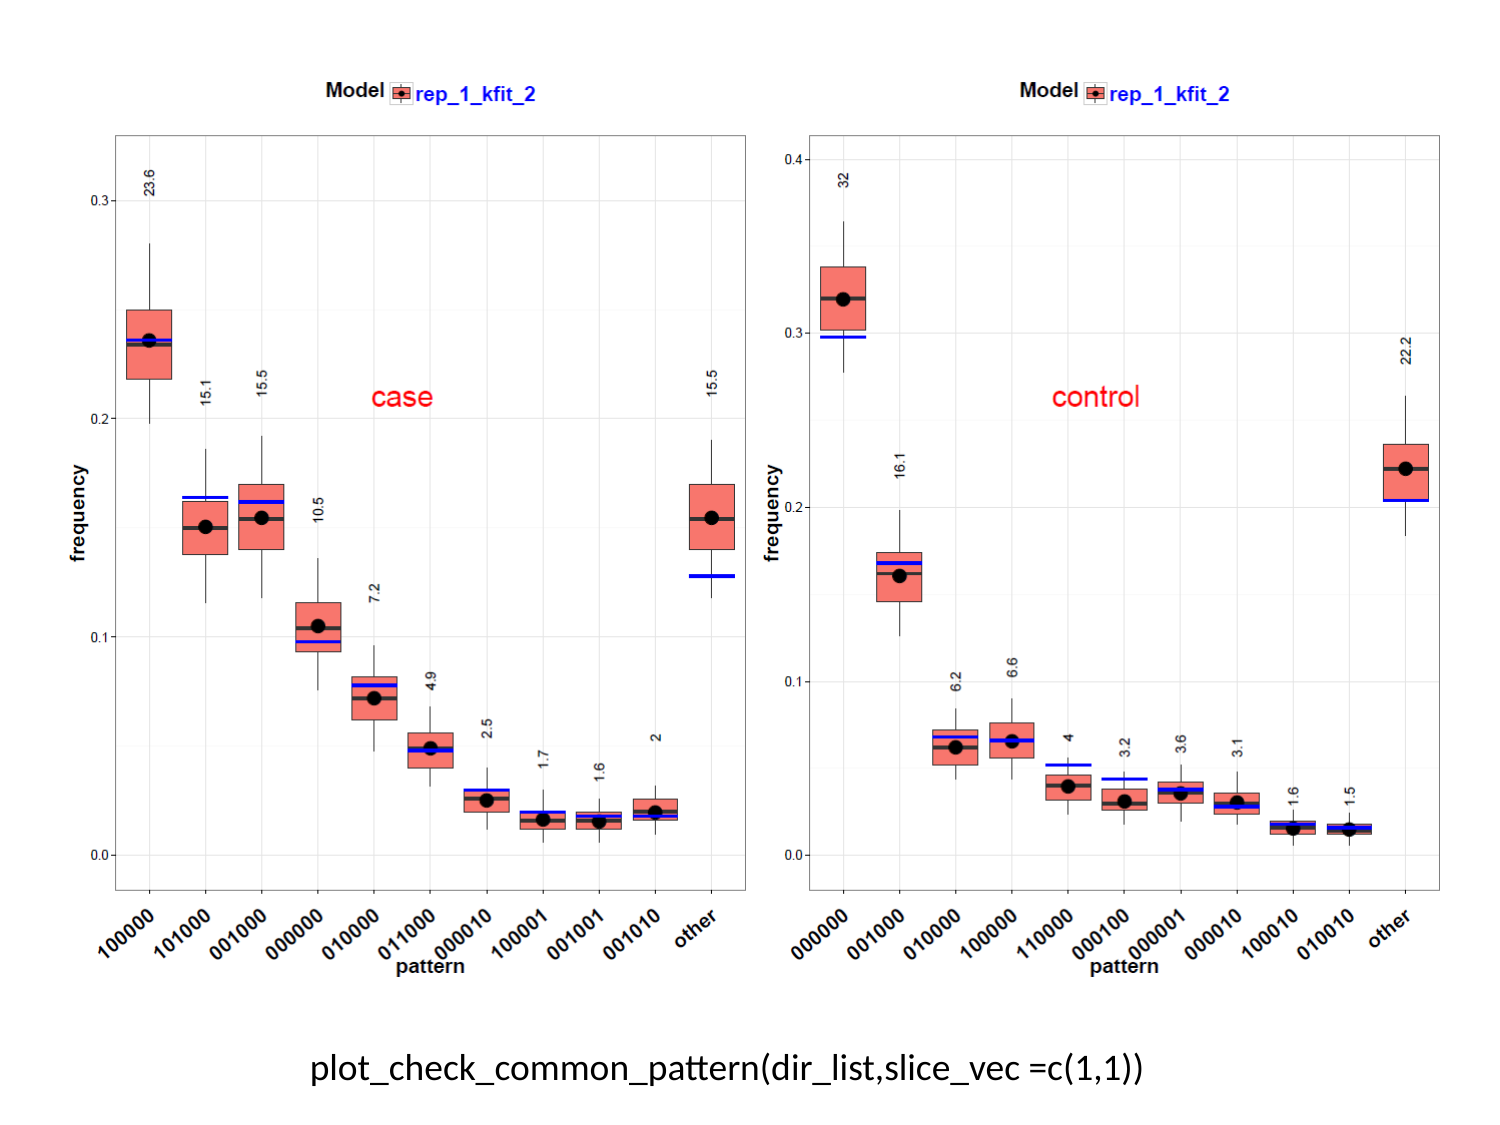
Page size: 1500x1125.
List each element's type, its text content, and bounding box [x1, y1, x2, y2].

text_box plot_check_common_pattern(dir_list,slice_vec =c(1,1)) [294, 1035, 1262, 1096]
picture [59, 59, 1441, 981]
